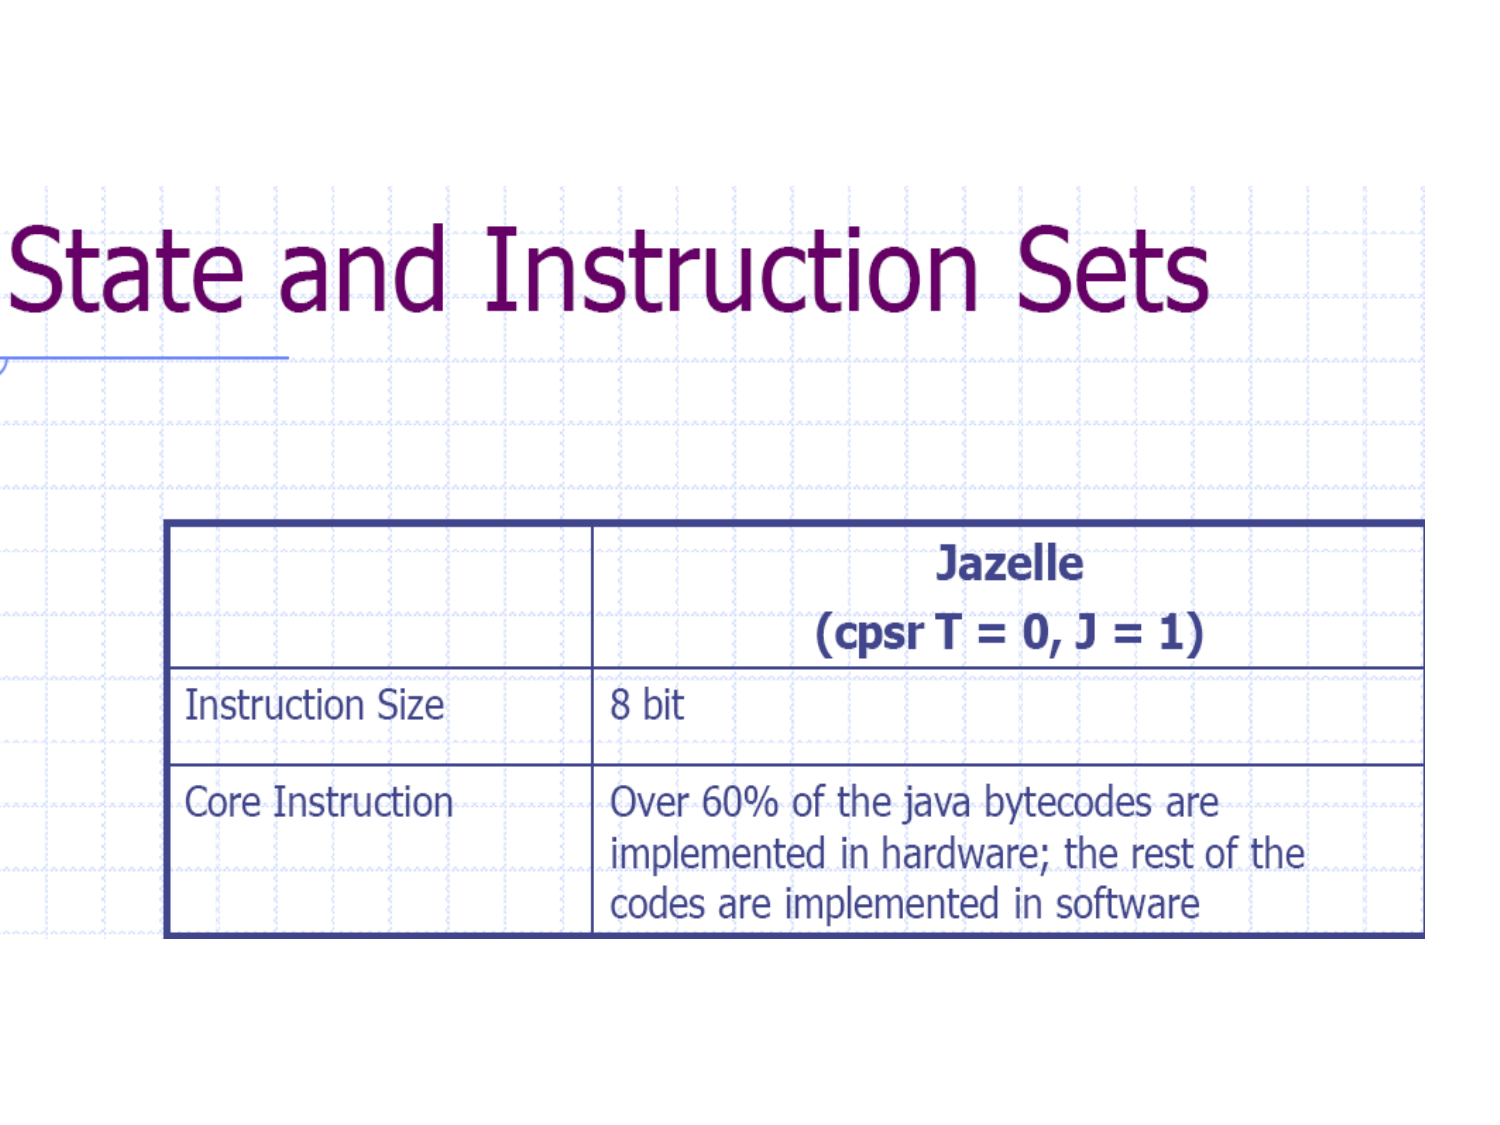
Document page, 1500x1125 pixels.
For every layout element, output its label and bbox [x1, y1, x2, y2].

picture [0, 186, 1426, 939]
